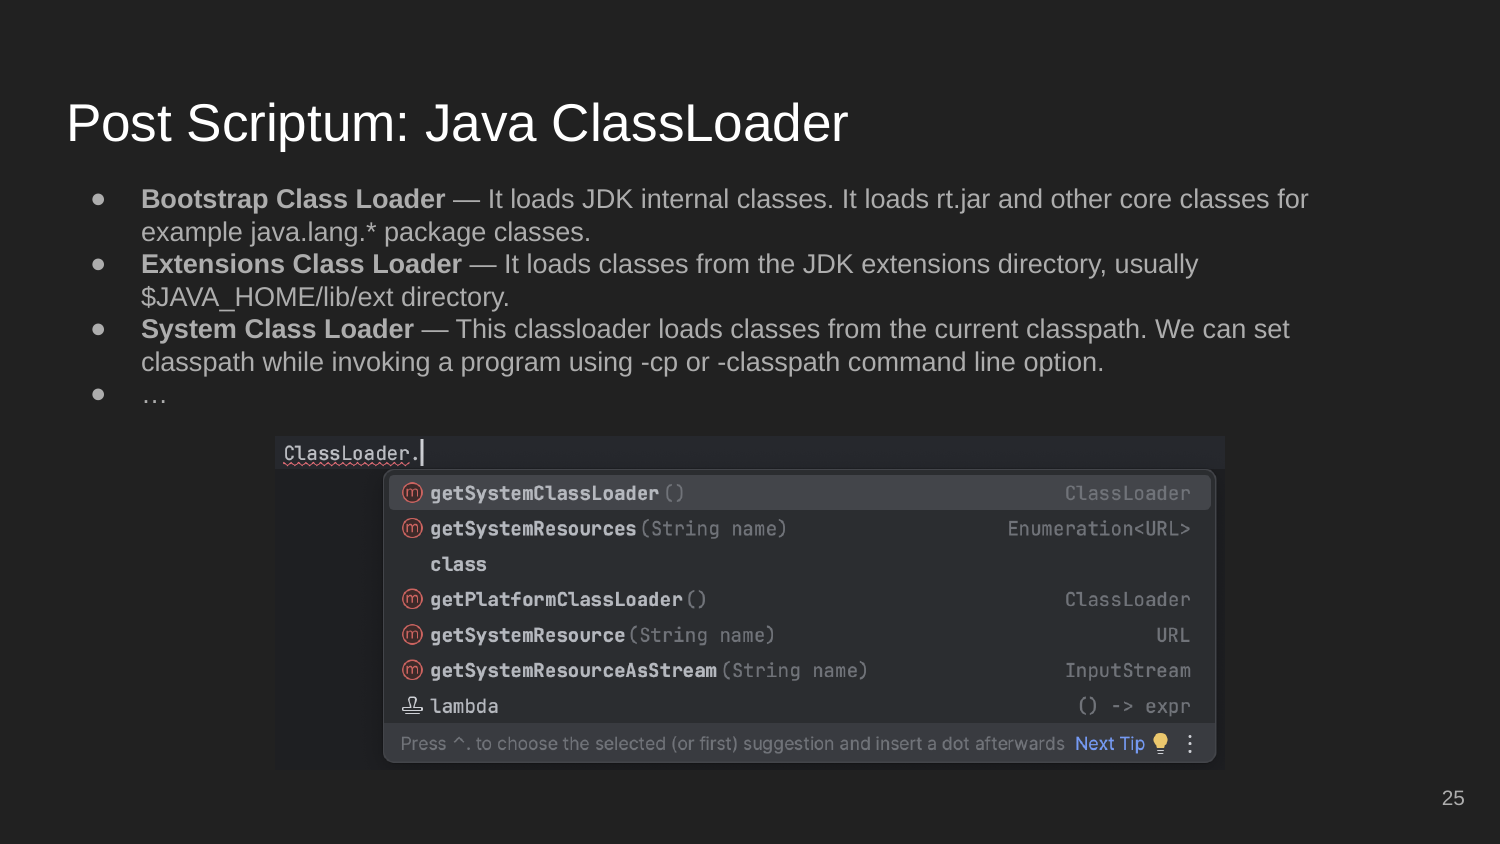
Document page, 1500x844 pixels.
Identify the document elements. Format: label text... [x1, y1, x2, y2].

title Post Scriptum: Java ClassLoader [51, 72, 1449, 167]
slide_number ‹#› [1389, 764, 1480, 830]
picture [275, 436, 1225, 770]
text_box Bootstrap Class Loader — It loads JDK internal classes. It loads rt.jar and other core classes for example java.lang.* package classes. Extensions Class Loader — It loads classes from the JDK extensions directory, usually $JAVA_HOME/lib/ext directory. System Class Loader — This classloader loads classes from the current classpath. We can set classpath while invoking a program using -cp or -classpath command line option. … [51, 166, 1402, 437]
